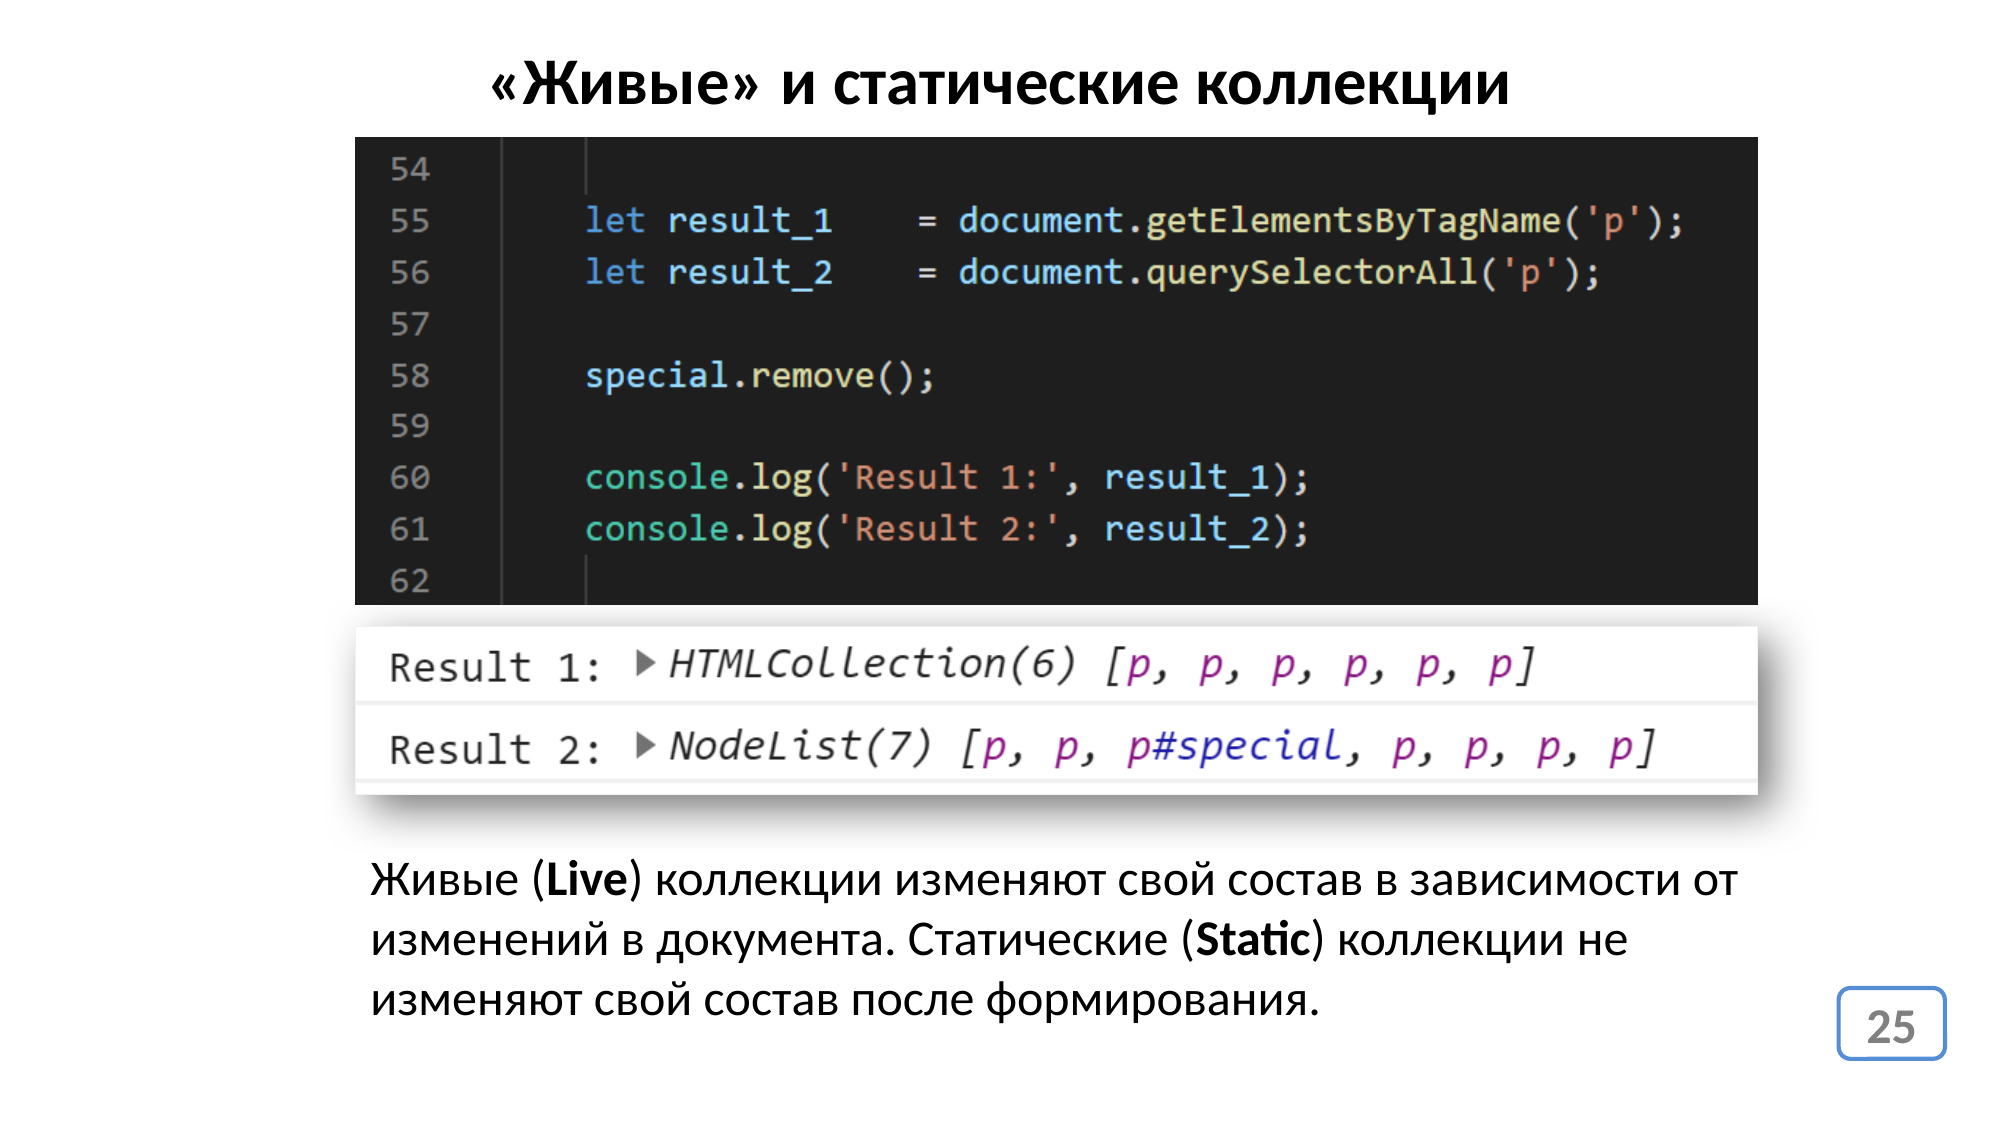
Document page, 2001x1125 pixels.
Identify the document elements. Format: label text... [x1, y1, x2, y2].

picture [355, 136, 1758, 605]
text_box Живые (Live) коллекции изменяют свой состав в зависимости от изменений в документа. Статические (Static) коллекции не изменяют свой состав после формирования. [355, 838, 1758, 1033]
text_box 25 [1836, 985, 1948, 1061]
picture [355, 625, 1758, 795]
text_box «Живые» и статические коллекции [0, 30, 2000, 126]
